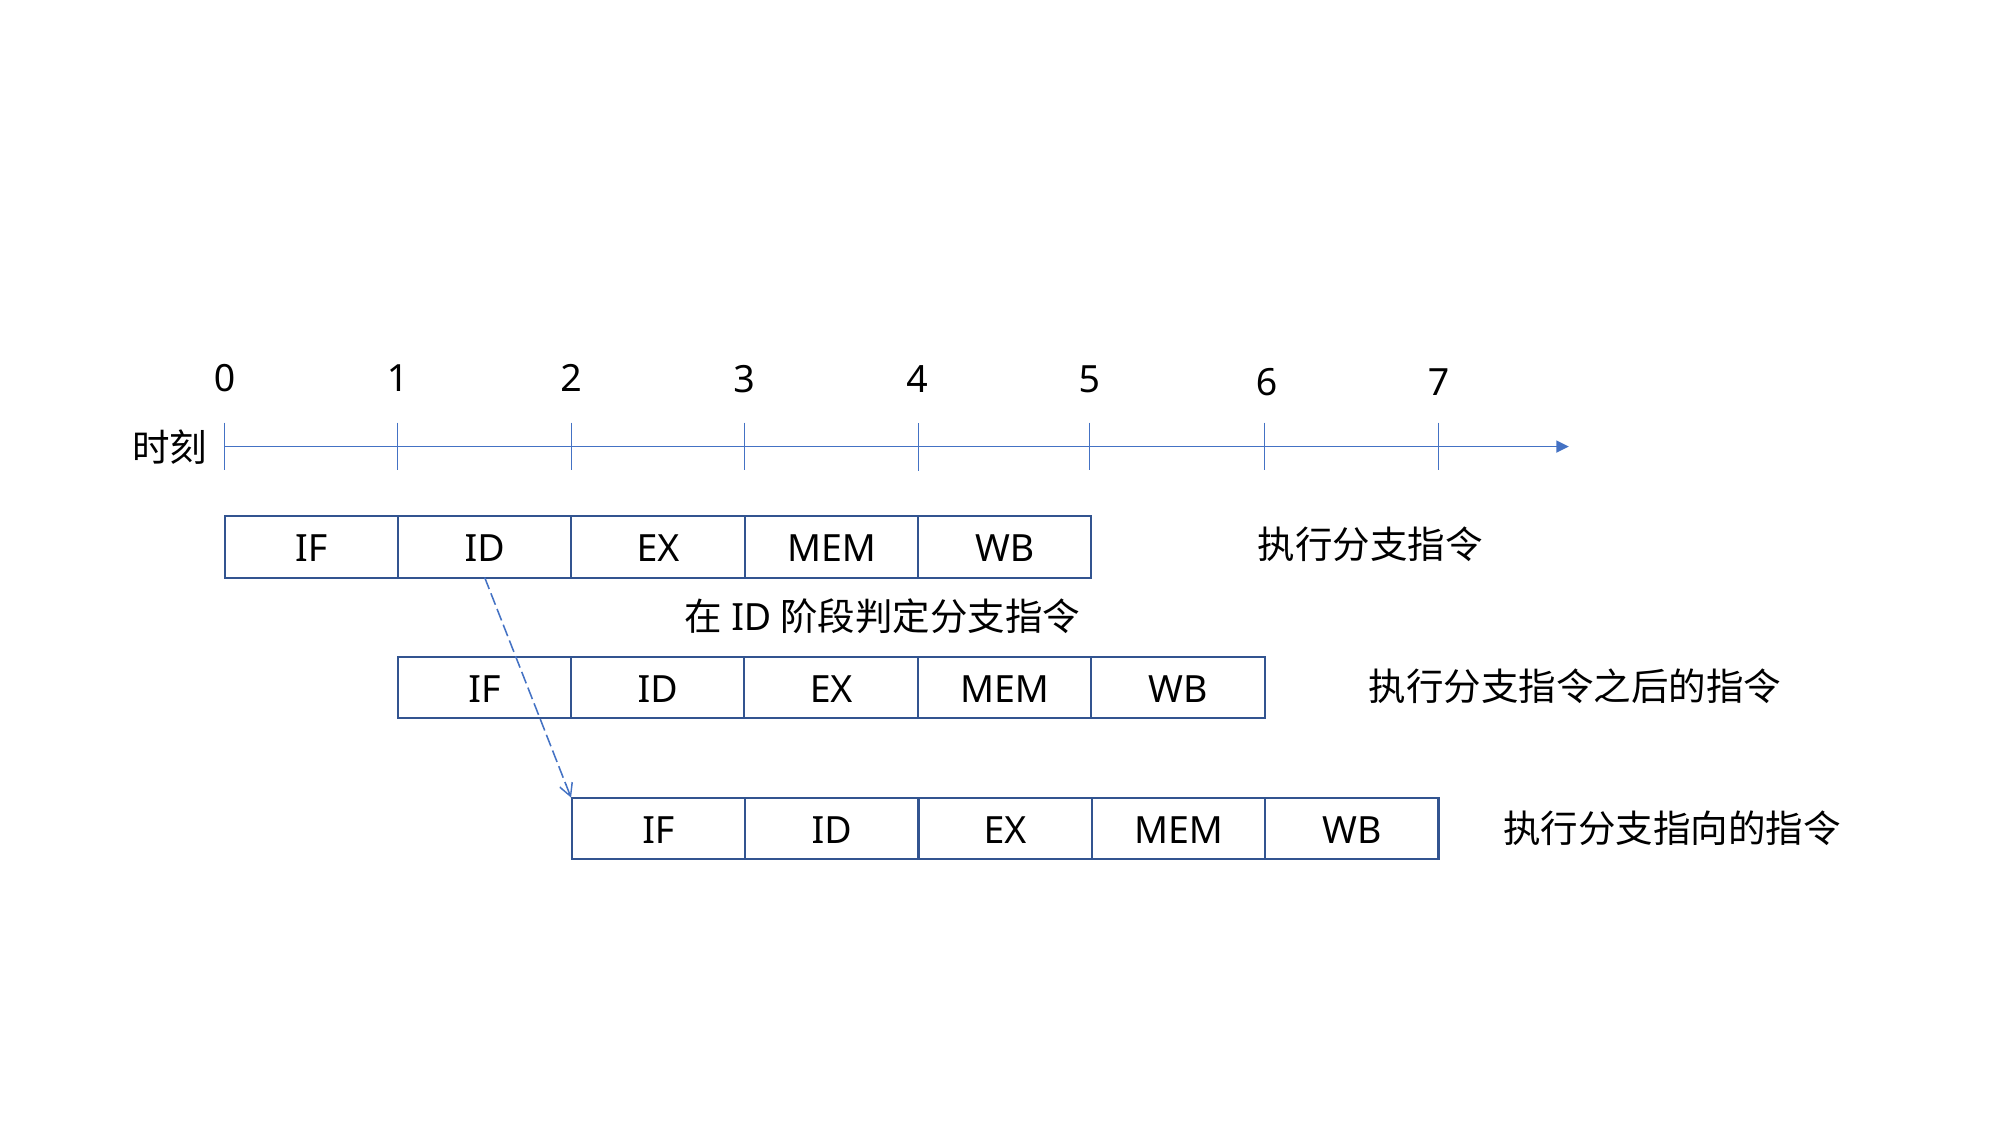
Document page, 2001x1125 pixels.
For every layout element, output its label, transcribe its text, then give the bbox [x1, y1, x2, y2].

text_box MEM [744, 515, 917, 579]
text_box 5 [1063, 347, 1115, 408]
text_box ID [397, 515, 570, 579]
text_box ID [572, 656, 743, 719]
text_box 0 [199, 346, 251, 407]
text_box ID [744, 797, 917, 860]
text_box 执行分支指令之后的指令 [1354, 655, 1797, 716]
text_box 2 [545, 346, 597, 407]
text_box 3 [718, 347, 770, 408]
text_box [484, 577, 572, 798]
text_box 4 [891, 347, 943, 408]
text_box 时刻 [117, 416, 223, 476]
text_box 在ID阶段判定分支指令 [669, 585, 1096, 646]
text_box WB [1264, 797, 1440, 860]
text_box IF [397, 656, 484, 719]
text_box 执行分支指向的指令 [1488, 797, 1856, 858]
text_box WB [917, 515, 1092, 579]
text_box MEM [1091, 797, 1264, 860]
text_box EX [917, 797, 1091, 860]
text_box EX [743, 656, 917, 719]
text_box WB [1090, 656, 1266, 719]
text_box 6 [1241, 350, 1293, 410]
text_box IF [224, 515, 397, 579]
text_box MEM [917, 656, 1090, 719]
text_box EX [570, 515, 744, 579]
text_box IF [571, 797, 744, 860]
text_box 7 [1413, 350, 1465, 410]
text_box 1 [372, 346, 424, 407]
text_box 执行分支指令 [1242, 513, 1498, 574]
